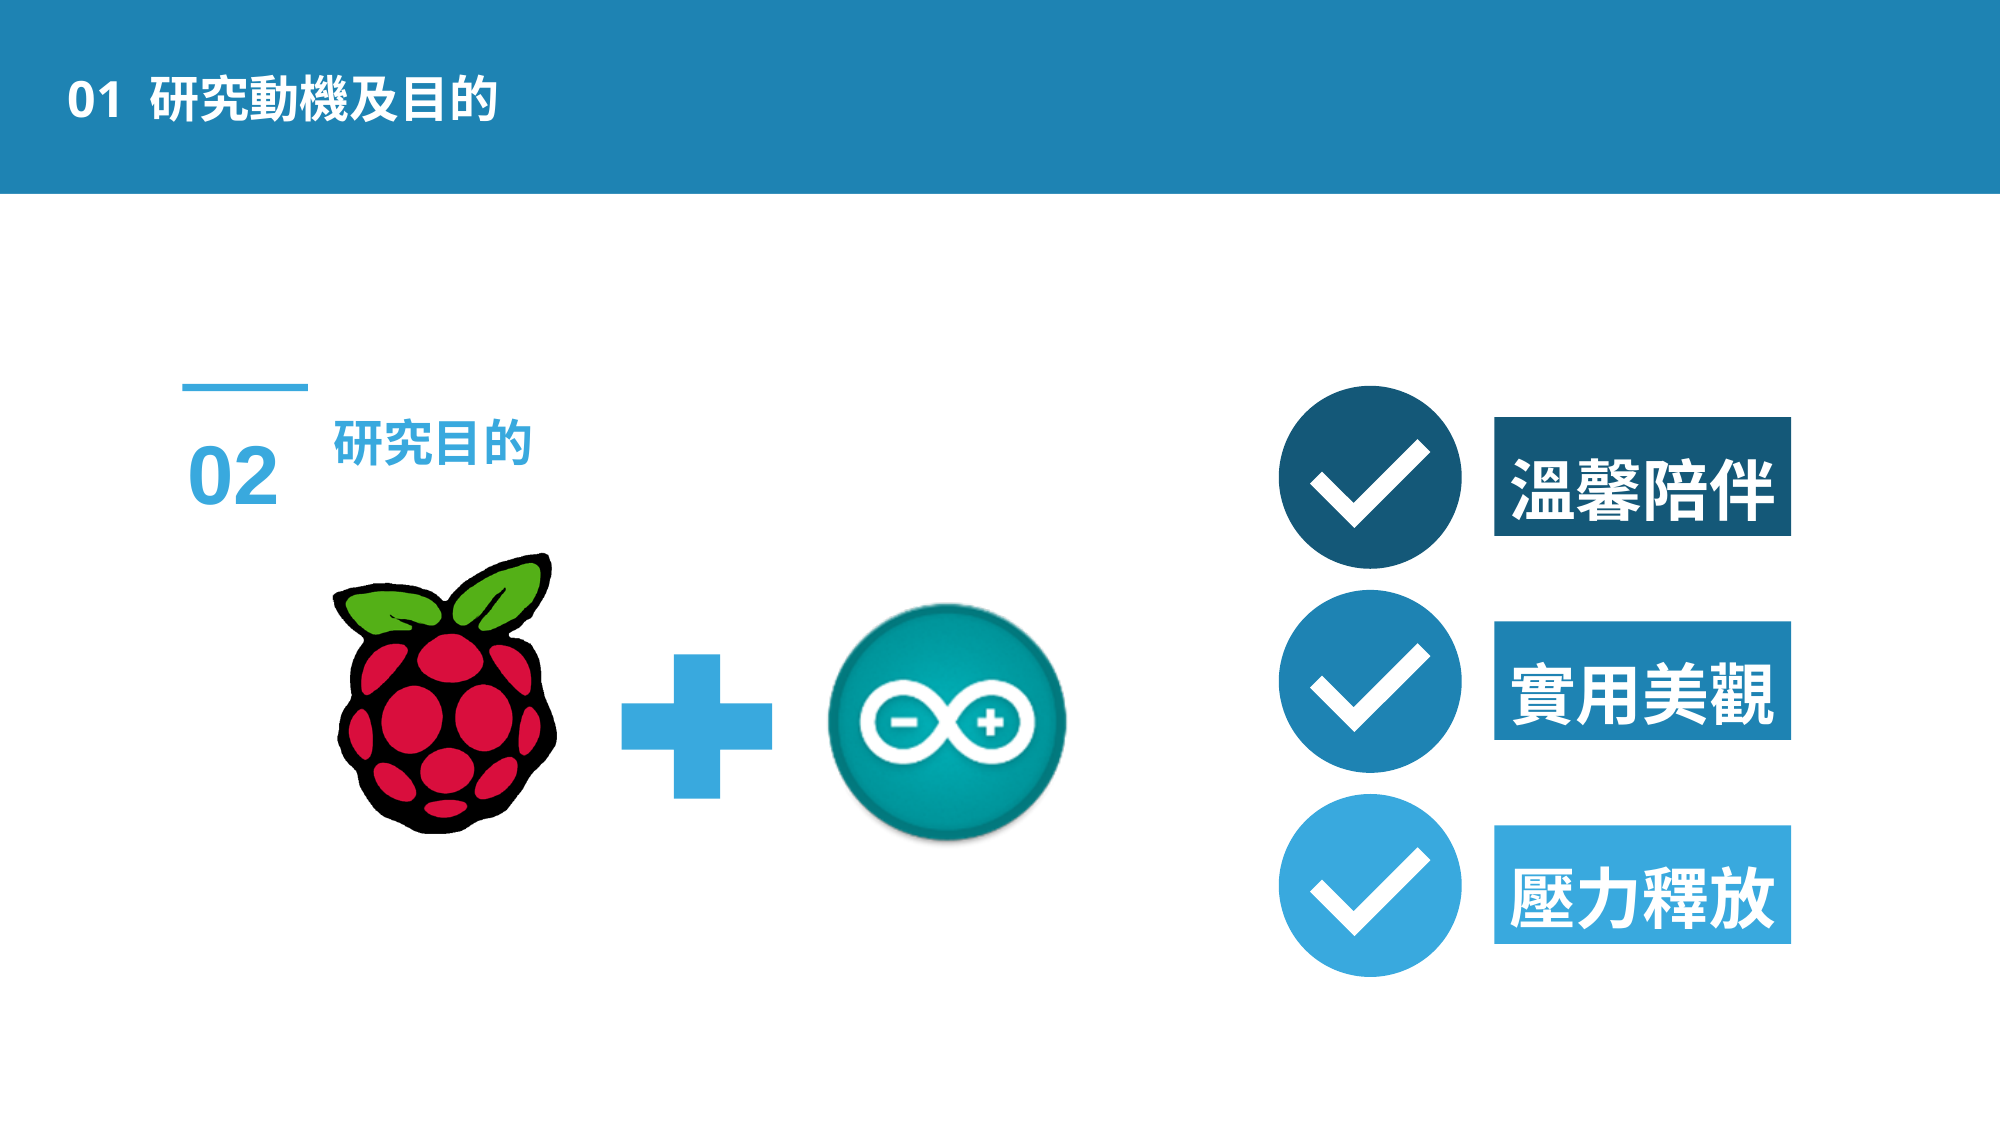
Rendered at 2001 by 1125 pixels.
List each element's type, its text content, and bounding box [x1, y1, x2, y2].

text_box 溫馨陪伴 [1494, 417, 1792, 536]
text_box 02 [173, 383, 296, 529]
picture [317, 547, 573, 851]
text_box 壓力釋放 [1494, 825, 1792, 944]
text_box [1278, 589, 1462, 773]
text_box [1278, 793, 1462, 977]
list 01 研究動機及目的 [52, 41, 924, 162]
text_box 實用美觀 [1494, 621, 1792, 740]
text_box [1278, 385, 1462, 569]
picture [820, 597, 1075, 851]
text_box [621, 653, 773, 800]
text_box [296, 383, 309, 392]
text_box 研究目的 [318, 385, 549, 479]
